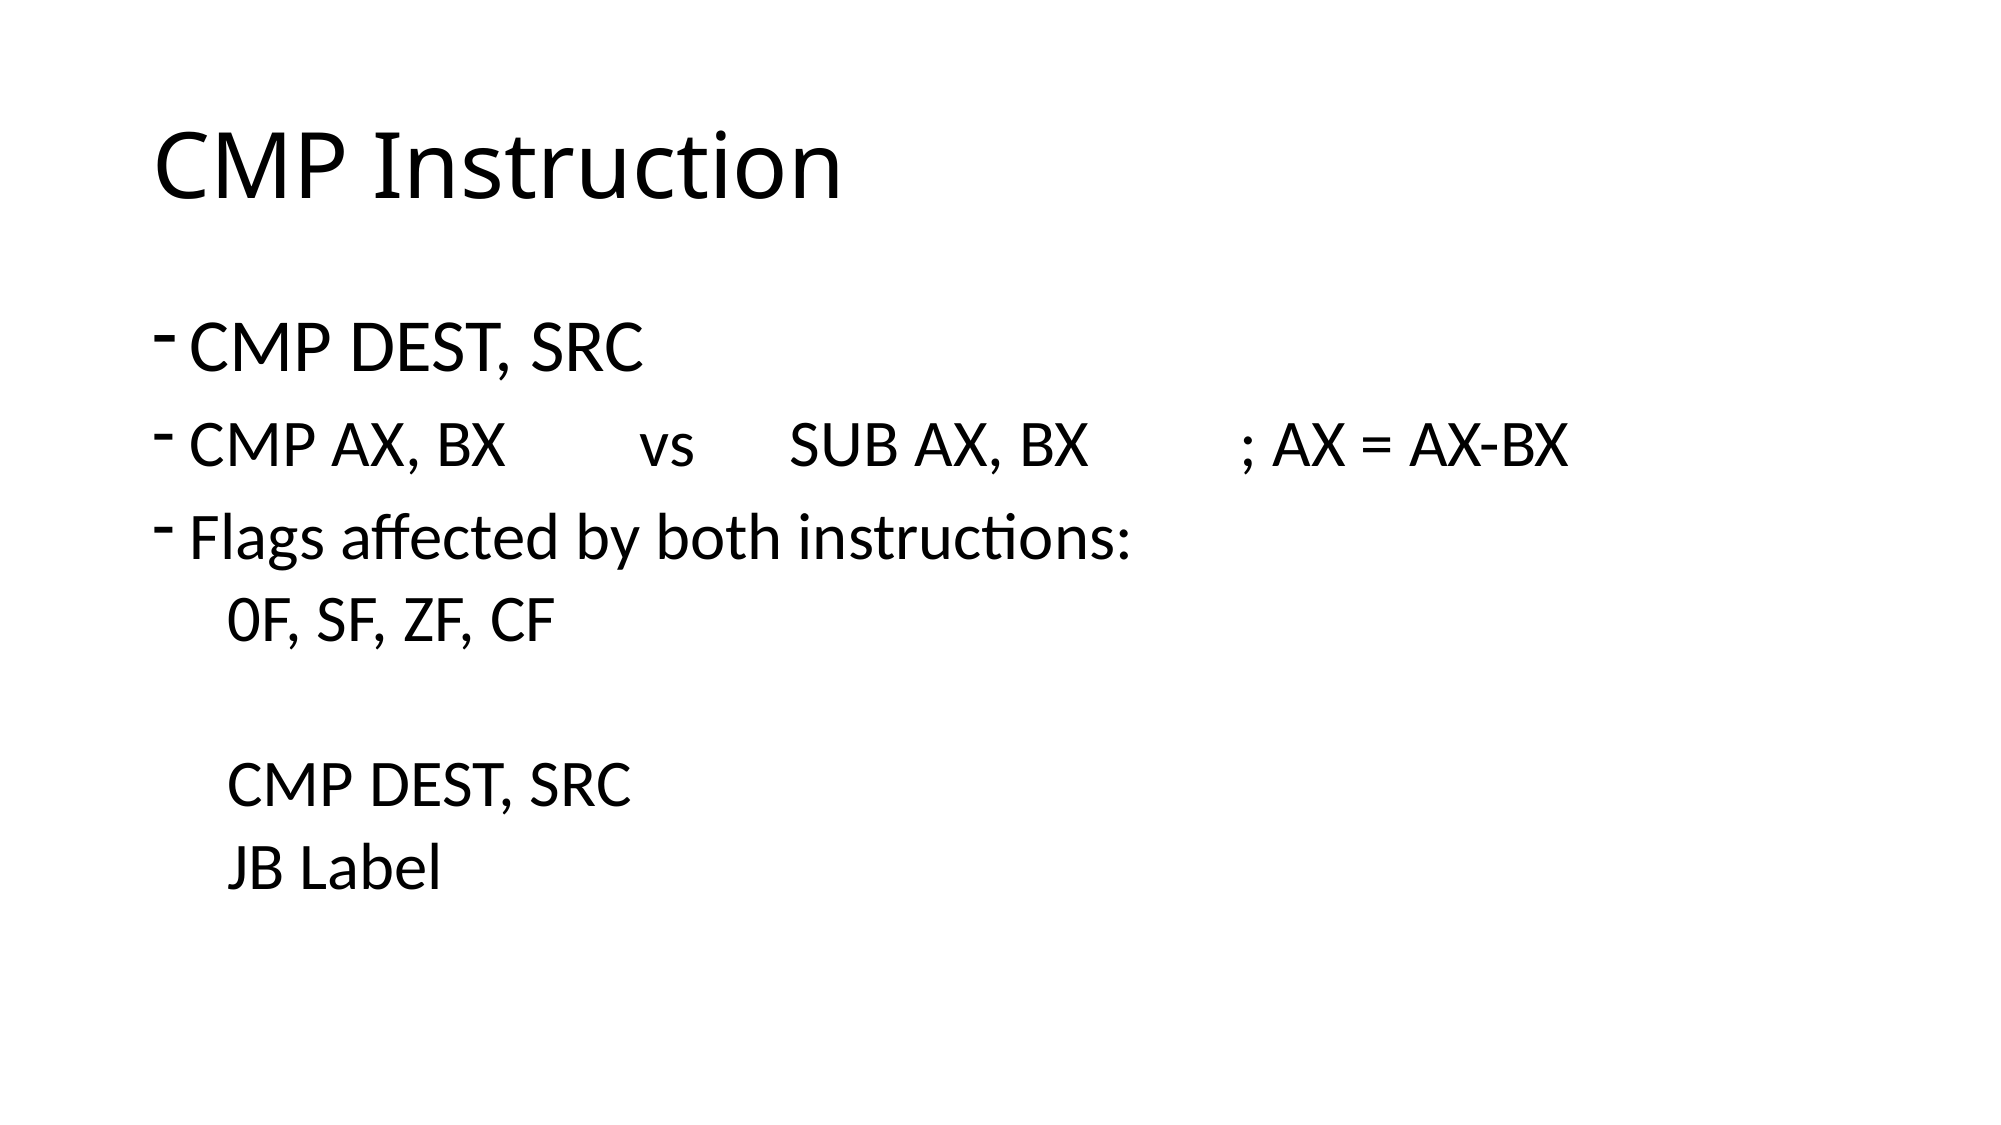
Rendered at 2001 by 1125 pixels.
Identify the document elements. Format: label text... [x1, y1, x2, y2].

title CMP Instruction [137, 59, 1863, 278]
list CMP DEST, SRC CMP AX, BX vs SUB AX, BX ; AX = AX-BX Flags affected by both instructions: 0F, SF, ZF, CF CMP DEST, SRC JB Label [137, 299, 1863, 1014]
